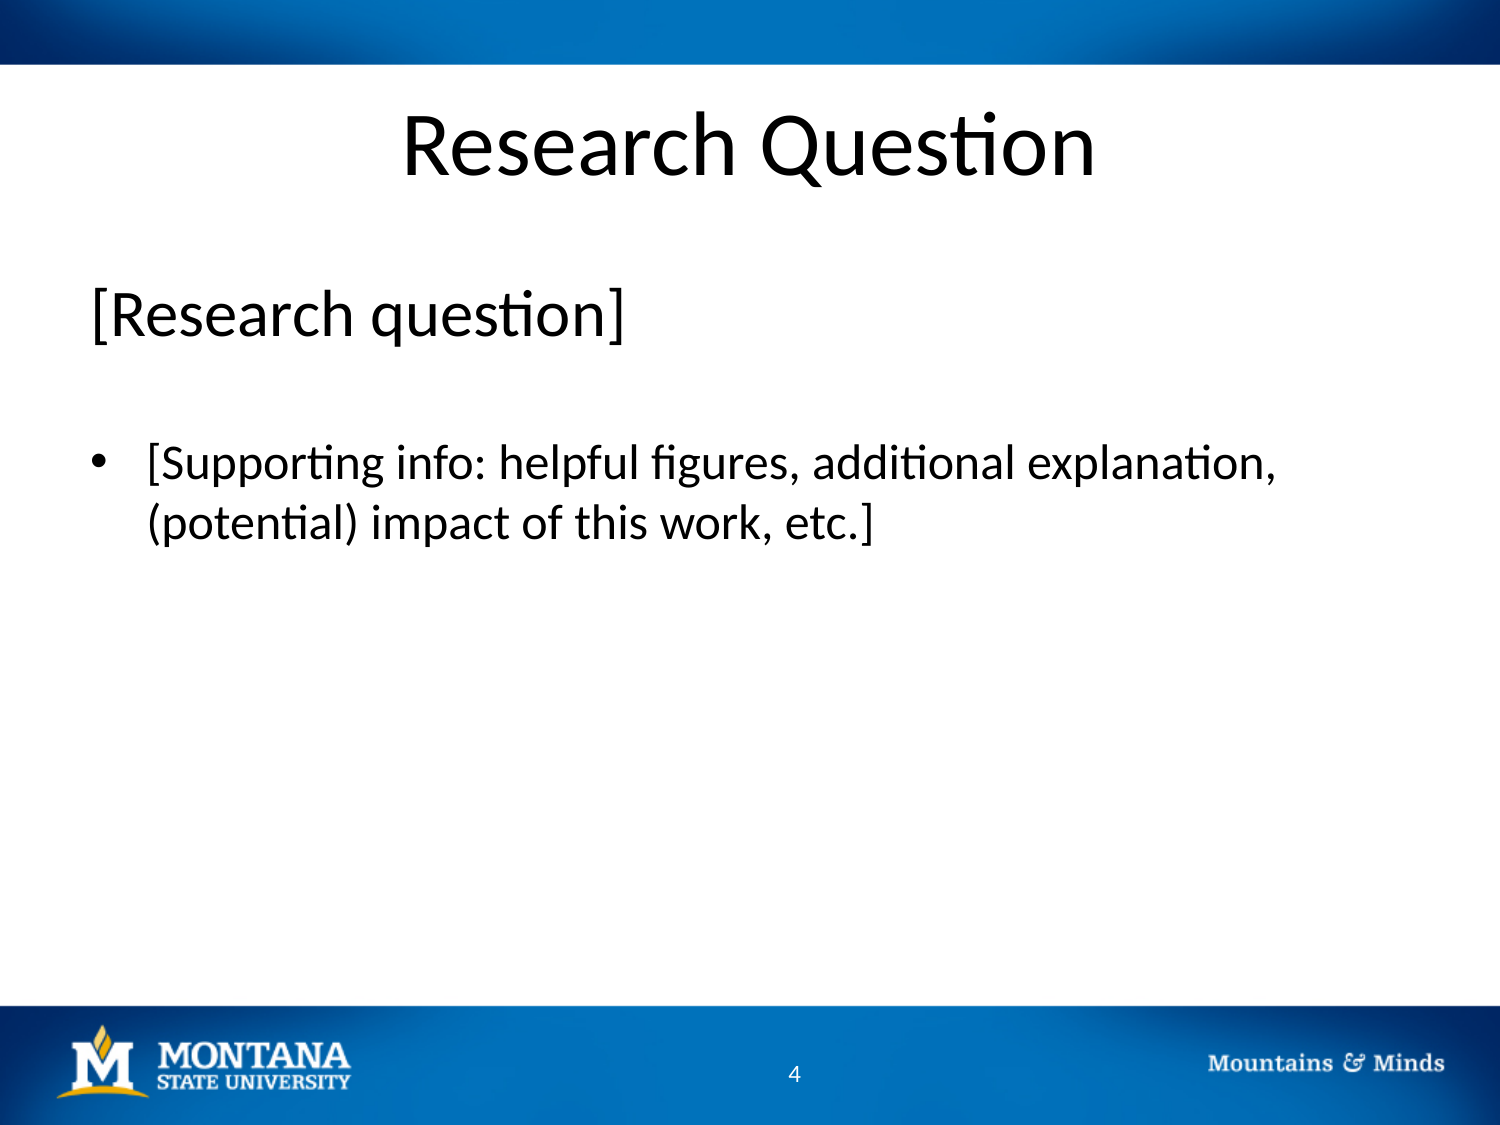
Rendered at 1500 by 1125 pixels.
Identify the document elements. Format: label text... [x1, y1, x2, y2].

picture [0, 0, 1500, 1125]
slide_number 4 [466, 1042, 817, 1103]
title Research Question [75, 45, 1425, 233]
list [Research question] [Supporting info: helpful figures, additional explanation, (potential) impact of this work, etc.] [75, 262, 1425, 1005]
